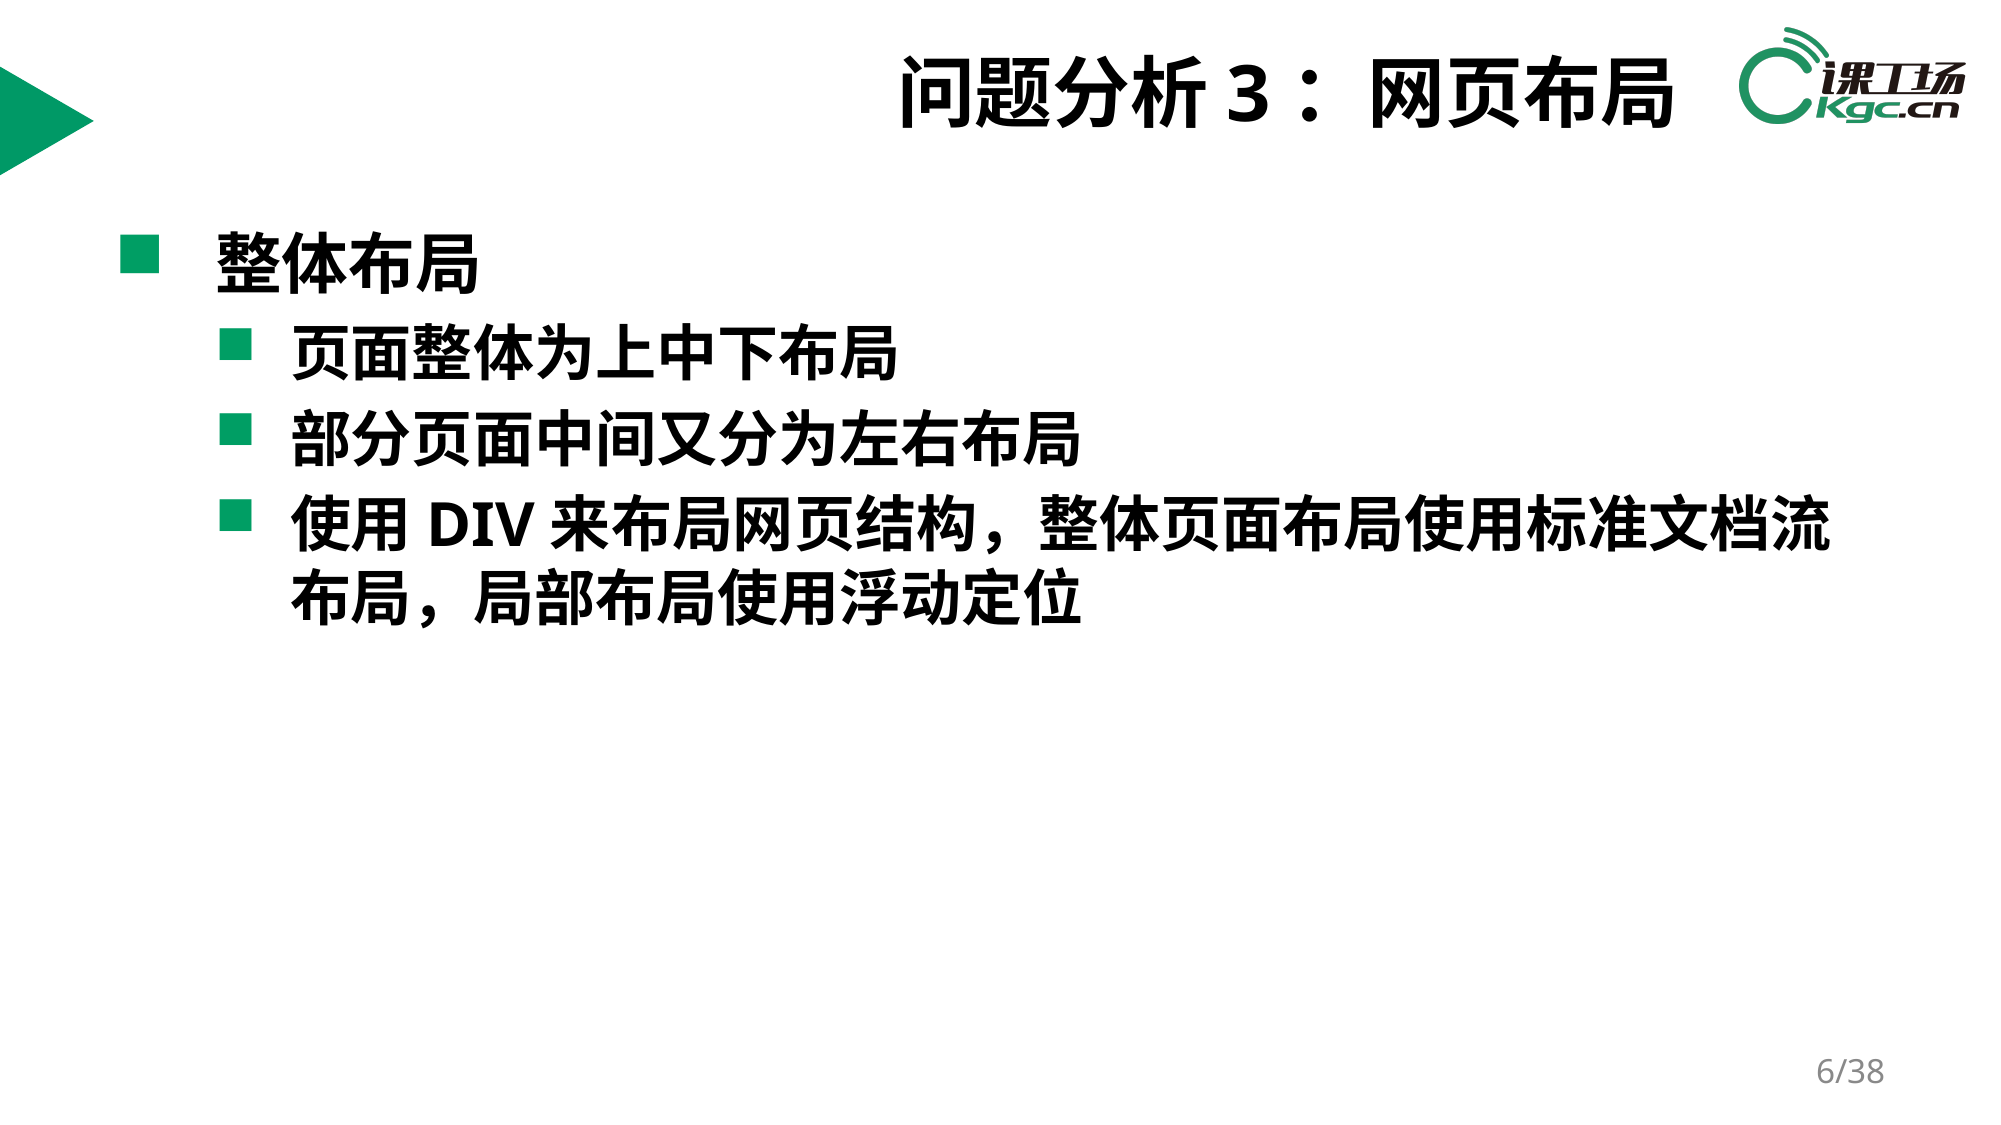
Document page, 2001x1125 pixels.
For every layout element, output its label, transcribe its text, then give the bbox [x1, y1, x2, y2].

list 整体布局 页面整体为上中下布局 部分页面中间又分为左右布局 使用DIV来布局网页结构，整体页面布局使用标准文档流布局，局部布局使用浮动定位 [99, 214, 1900, 1005]
picture [1739, 27, 1966, 124]
slide_number /38 [1433, 1042, 1901, 1104]
title 问题分析3：网页布局 [882, 46, 1715, 133]
